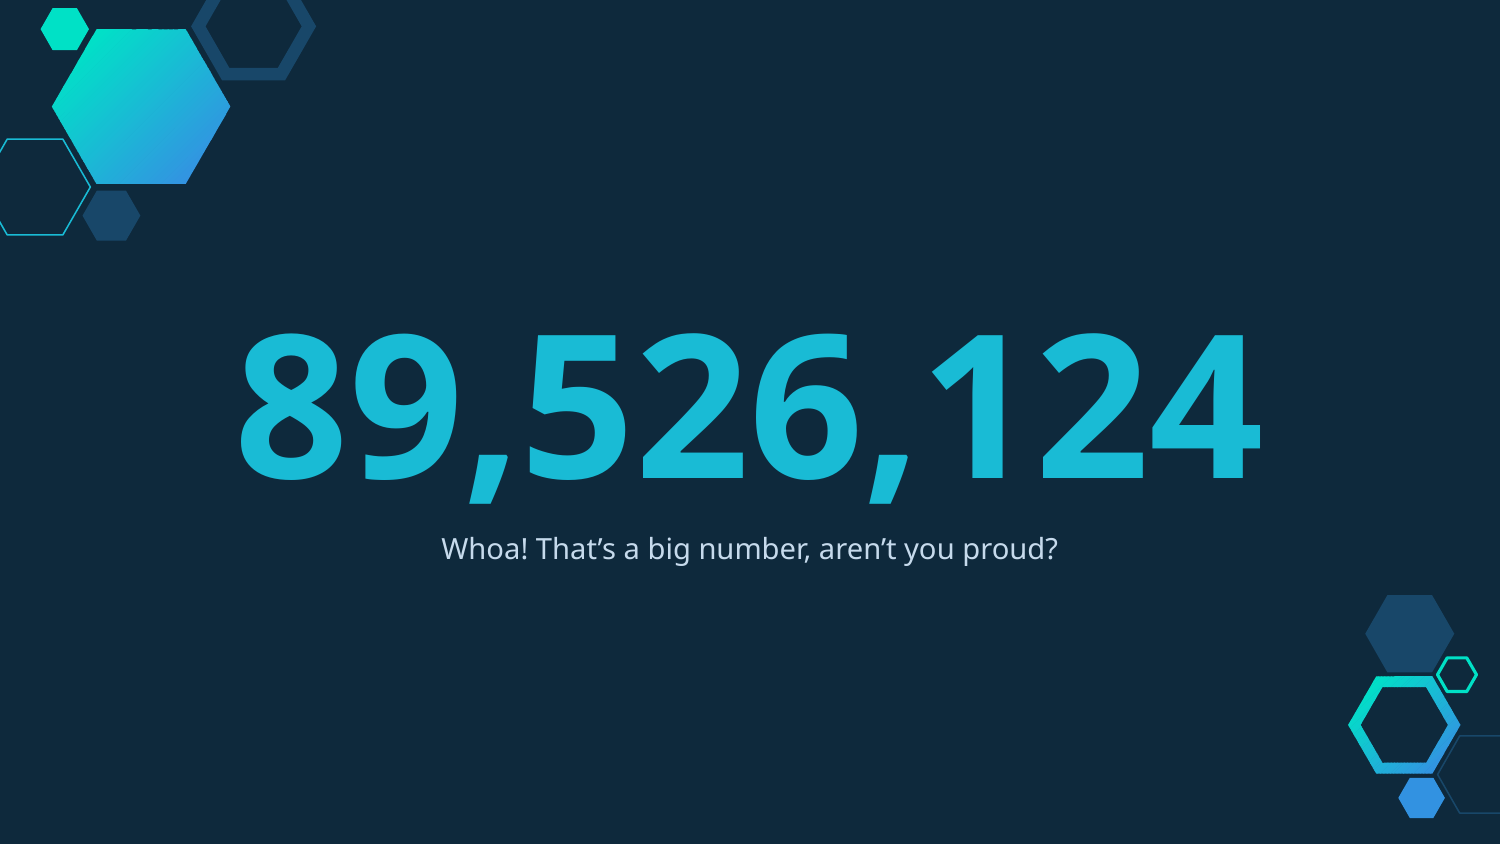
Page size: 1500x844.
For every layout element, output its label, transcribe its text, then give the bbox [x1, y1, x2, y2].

title 89,526,124 Whoa! That’s a big number, aren’t you proud? [112, 0, 1388, 844]
